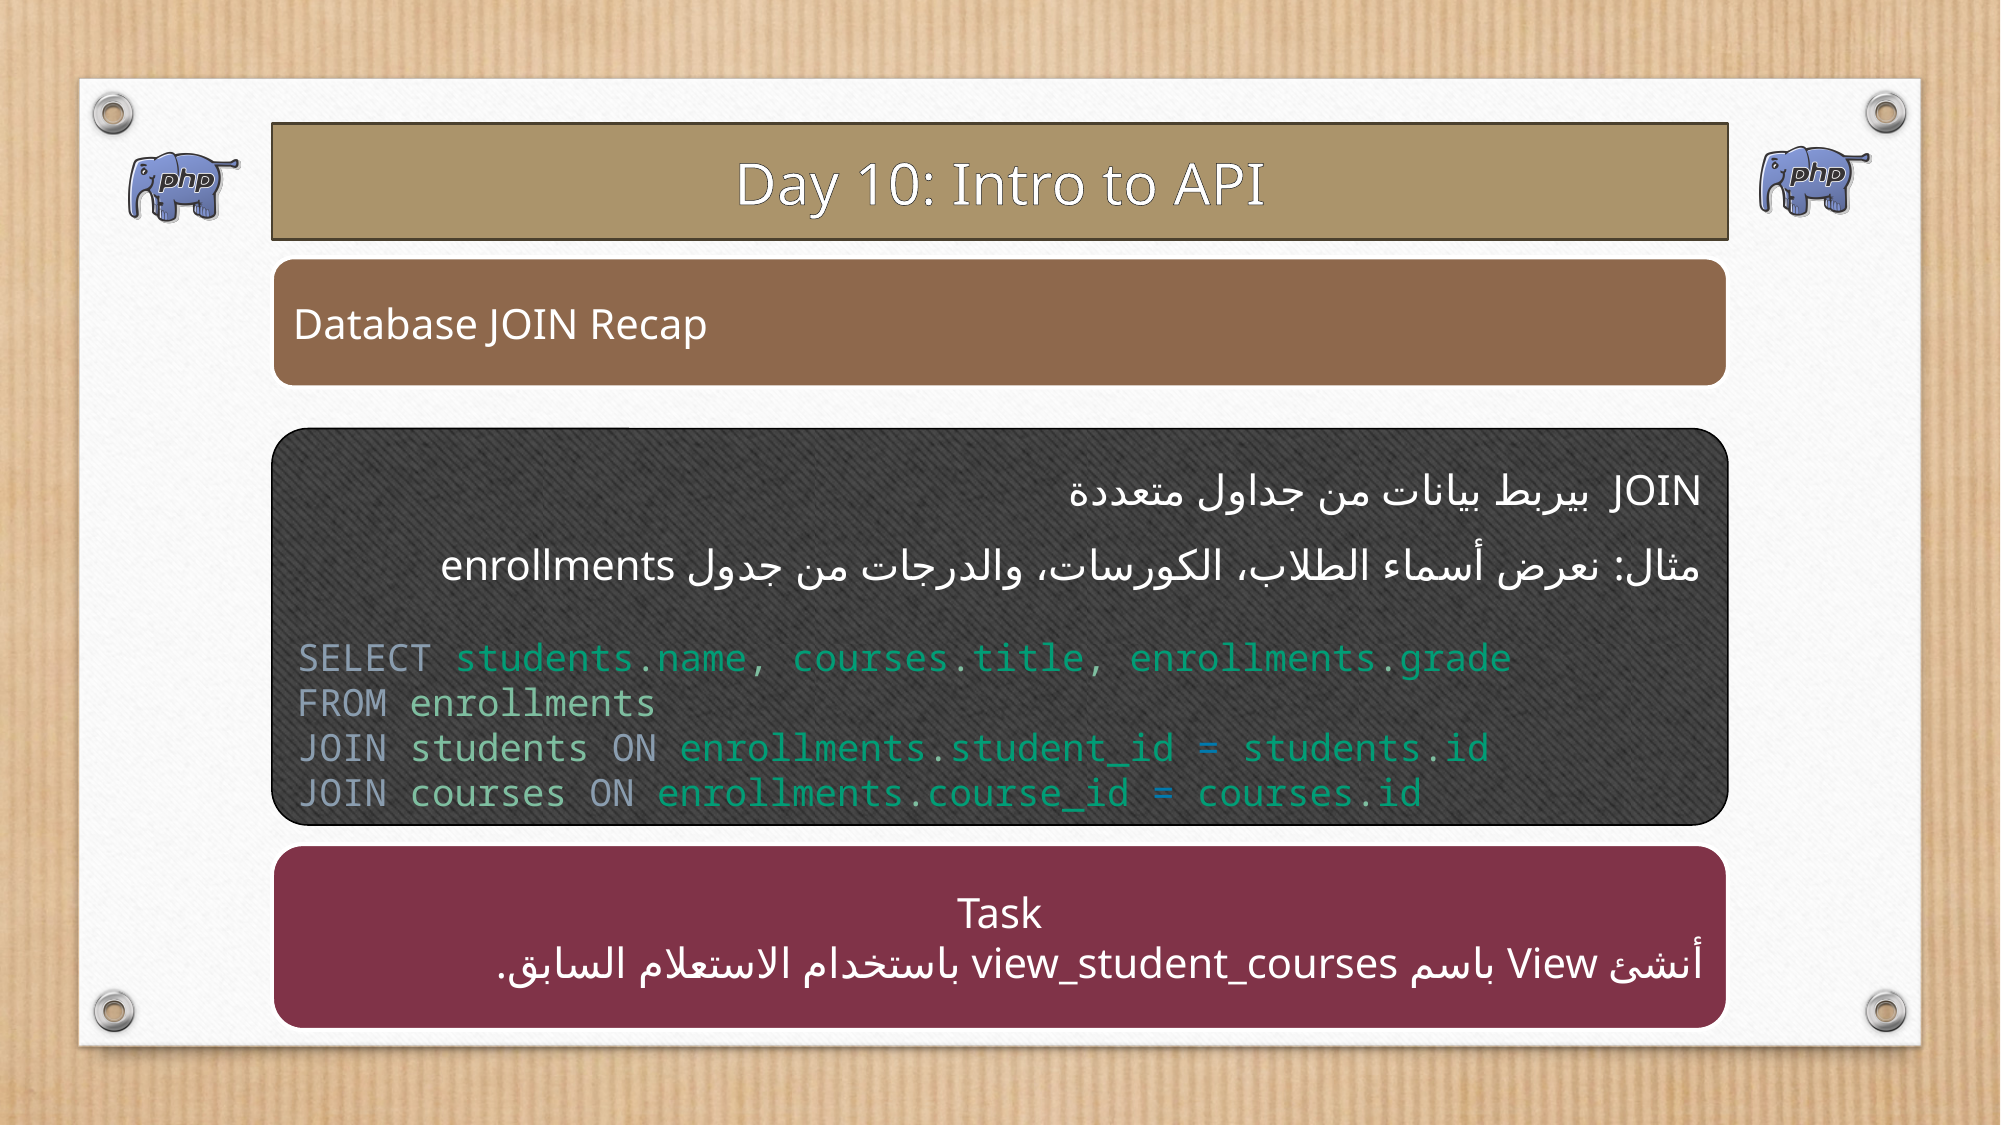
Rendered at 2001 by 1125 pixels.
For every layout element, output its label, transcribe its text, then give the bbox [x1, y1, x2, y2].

text_box Task أنشئ View باسم view_student_courses باستخدام الاستعلام السابق. [269, 841, 1731, 1033]
text_box JOIN بيربط بيانات من جداول متعددة مثال: نعرض أسماء الطلاب، الكورسات، والدرجات من جدول enrollments SELECT students.name, courses.title, enrollments.grade FROM enrollments JOIN students ON enrollments.student_id = students.id JOIN courses ON enrollments.course_id = courses.id [271, 427, 1729, 826]
text_box Day 10: Intro to API [271, 122, 1729, 241]
text_box Database JOIN Recap [269, 255, 1731, 390]
picture [0, 0, 2001, 1125]
